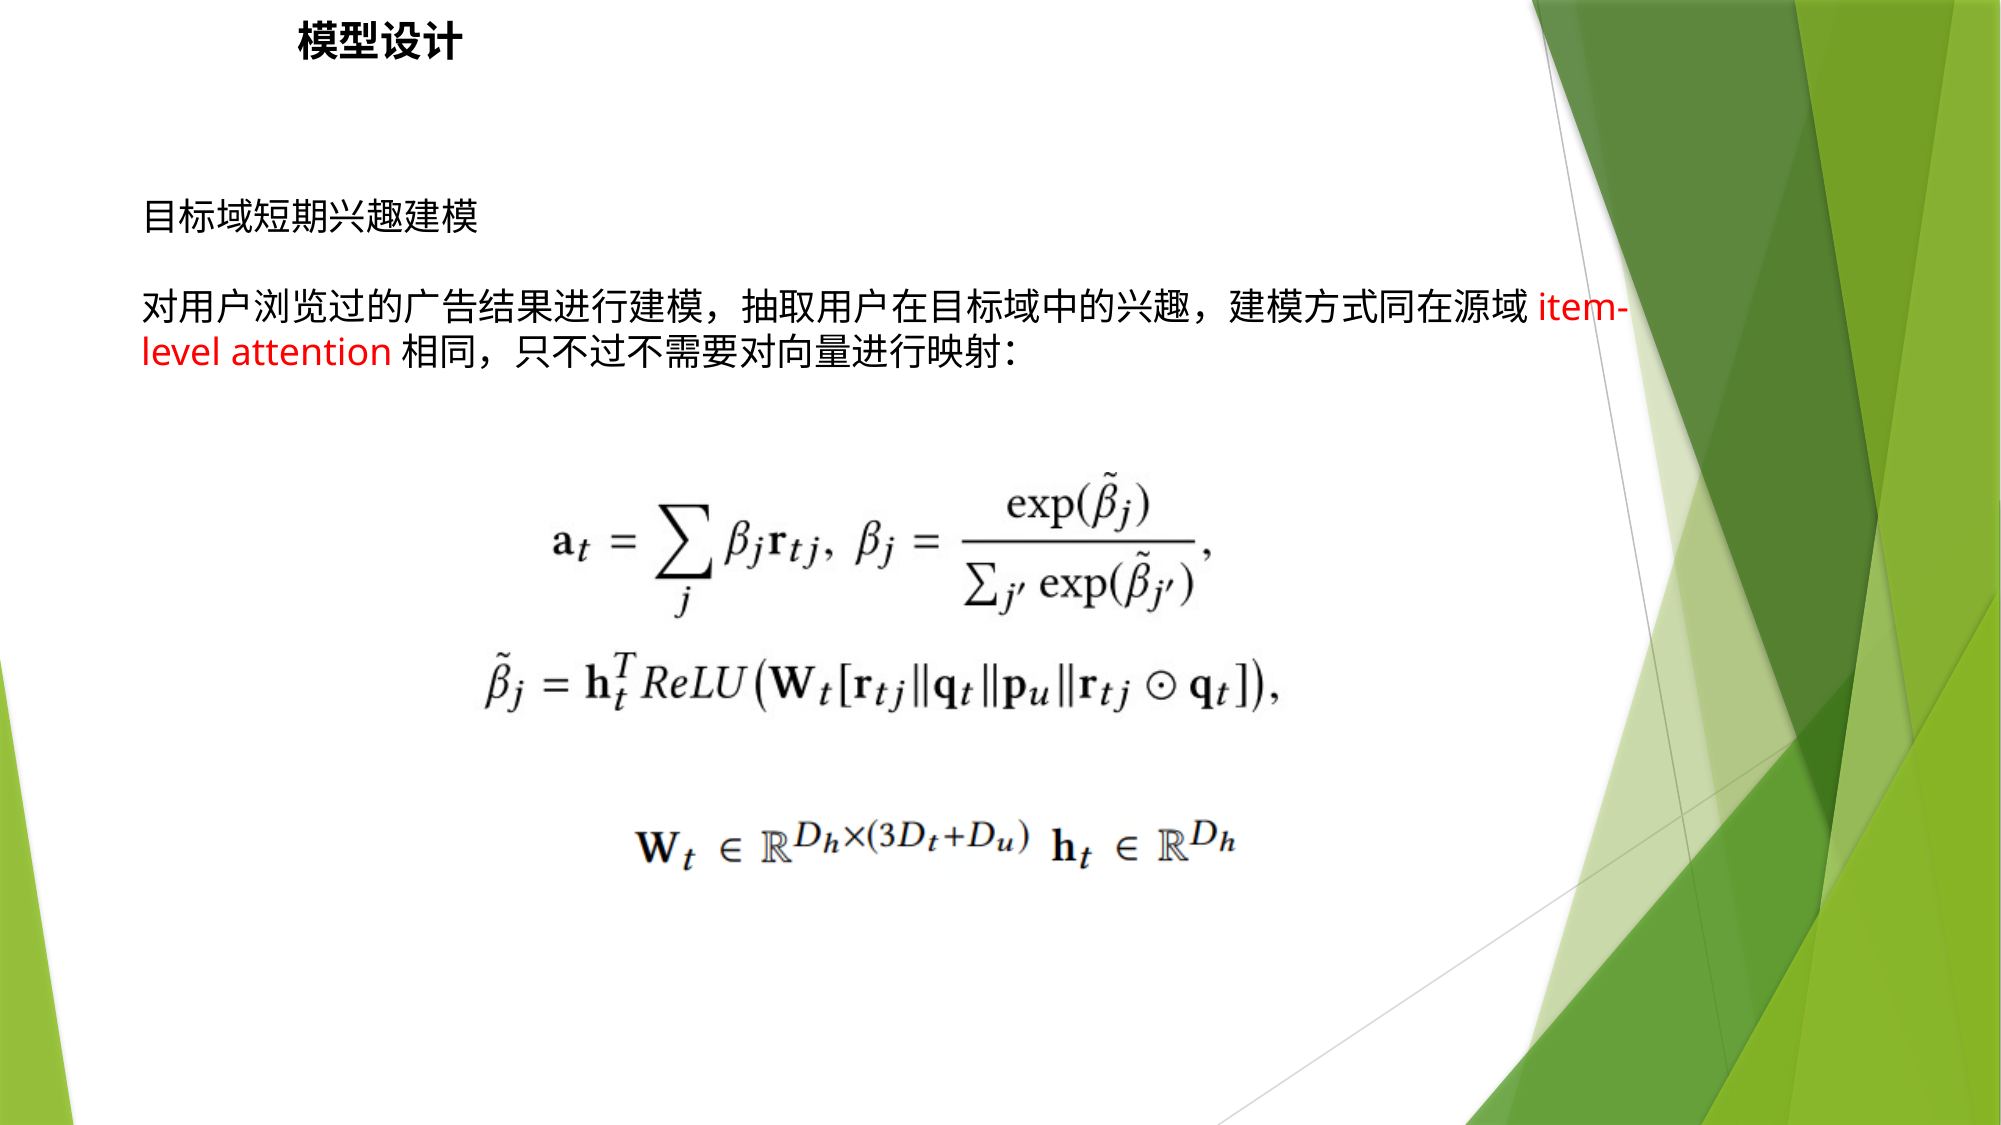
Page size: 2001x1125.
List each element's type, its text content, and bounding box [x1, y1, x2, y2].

text_box 目标域短期兴趣建模 对⽤户浏览过的⼴告结果进⾏建模，抽取⽤户在目标域中的兴趣，建模⽅式同在源域item- level attention相同，只不过不需要对向量进⾏映射： [126, 185, 1659, 381]
text_box 模型设计 [282, 7, 1592, 72]
picture [627, 810, 1248, 876]
picture [387, 472, 1398, 721]
